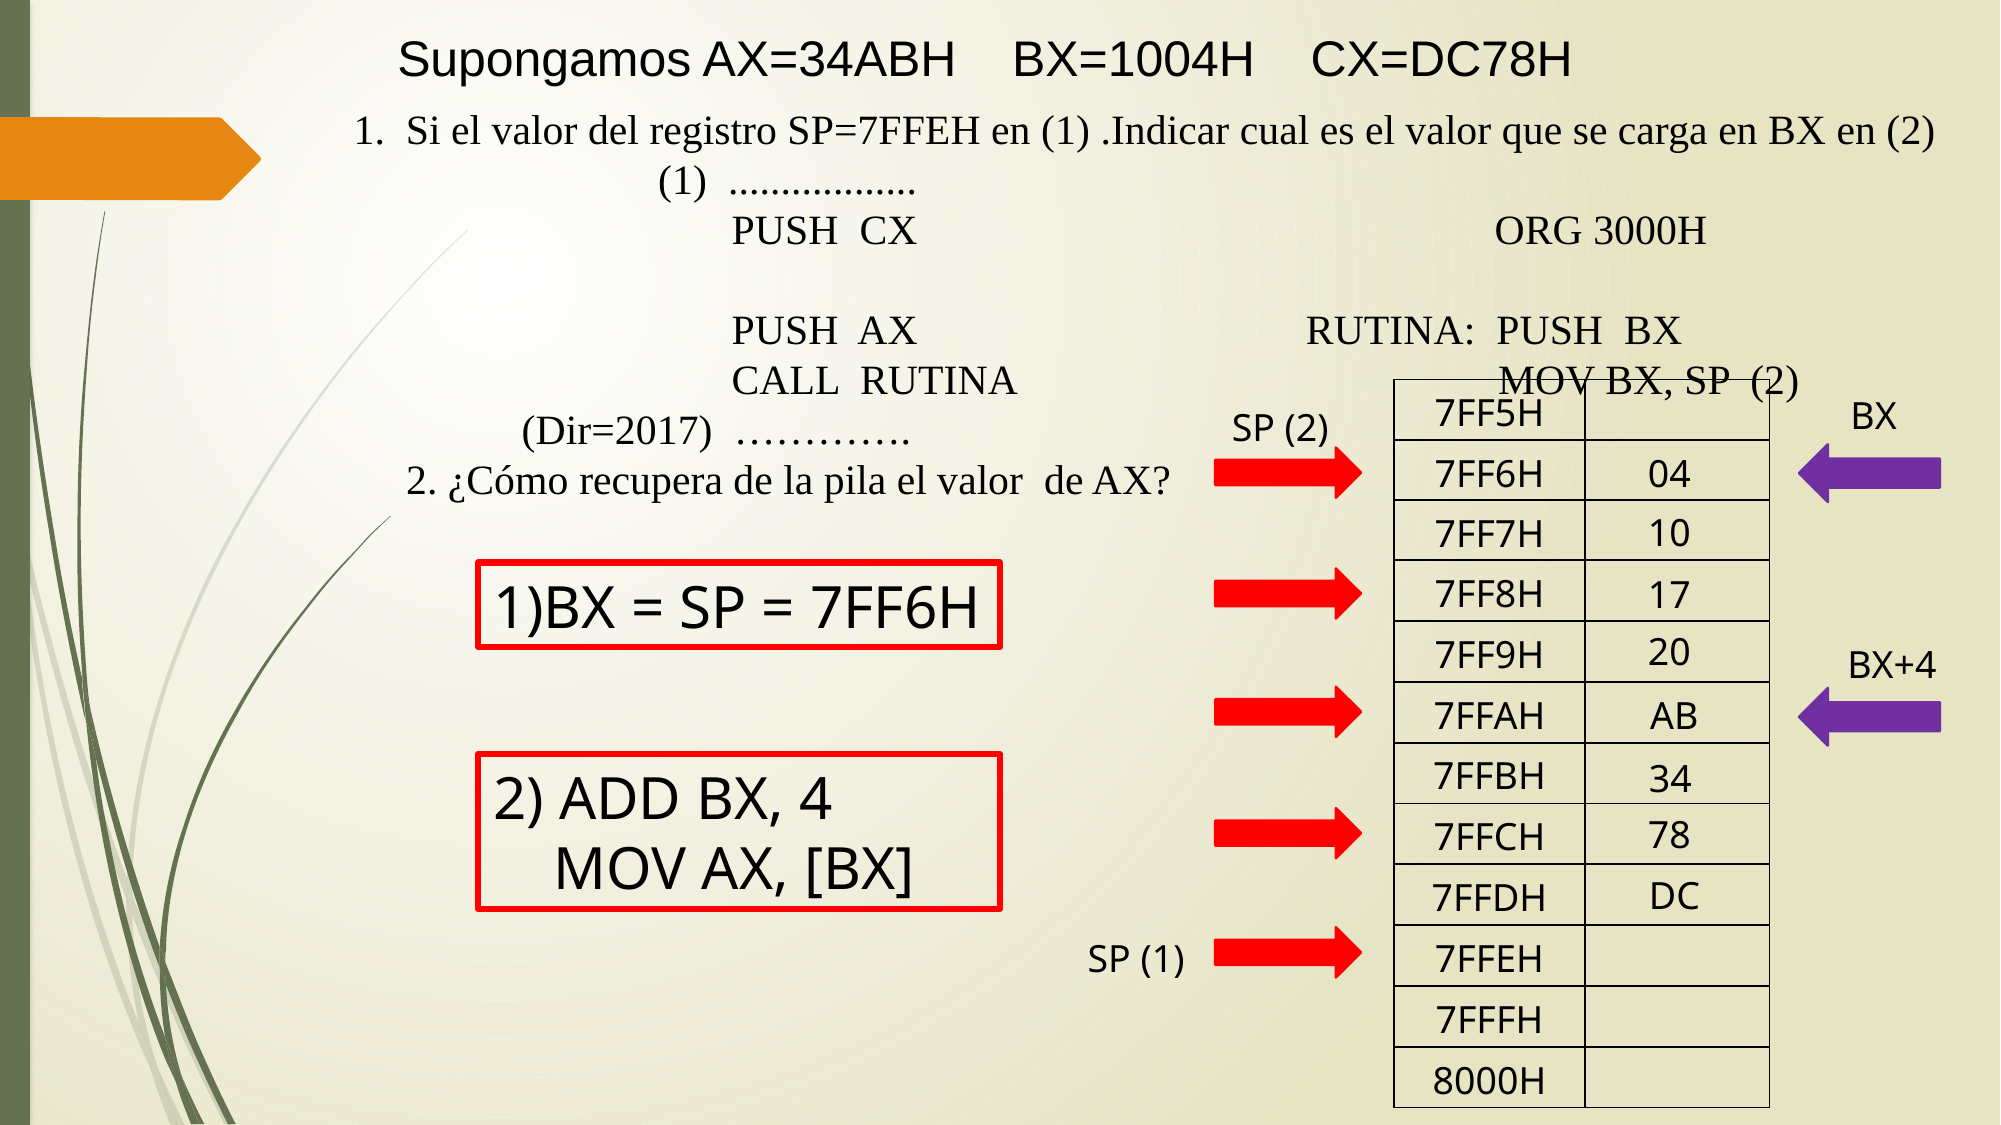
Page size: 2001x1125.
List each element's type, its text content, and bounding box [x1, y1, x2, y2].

table_header 7FF5H [1395, 380, 1584, 439]
table_cell [1586, 804, 1633, 863]
text_box [1213, 926, 1362, 979]
text_box [1214, 685, 1362, 739]
table_cell 8000H [1395, 1048, 1584, 1107]
text_box 78 [1633, 803, 1728, 864]
text_box AB [1635, 684, 1730, 745]
text_box [1798, 443, 1942, 504]
text_box 20 [1633, 620, 1728, 681]
text_box BX+4 [1832, 633, 1974, 694]
text_box [1213, 453, 1362, 499]
text_box DC [1634, 864, 1729, 924]
table_cell [1586, 441, 1769, 499]
table_cell 7FFDH [1395, 865, 1584, 924]
table_cell [1586, 865, 1634, 924]
text_box 1)BX = SP = 7FF6H [478, 562, 1000, 648]
table_header [1586, 380, 1769, 439]
table_cell 7FFEH [1395, 926, 1584, 985]
text_box BX [1835, 384, 1936, 445]
table_cell [1586, 561, 1769, 620]
text_box SP (2) [1217, 396, 1344, 457]
text_box [1798, 686, 1942, 747]
text_box Supongamos AX=34ABH BX=1004H CX=DC78H [382, 19, 1672, 95]
text_box 2) ADD BX, 4 MOV AX, [BX] [478, 754, 1000, 909]
table_cell [1586, 926, 1769, 985]
table_cell [1728, 501, 1769, 559]
table_cell [1586, 744, 1769, 803]
text_box 04 [1633, 442, 1728, 502]
table_cell 7FFCH [1395, 804, 1584, 863]
table_cell [1729, 865, 1769, 924]
table_cell [1586, 1048, 1769, 1107]
table_cell 7FF9H [1395, 622, 1584, 681]
table_cell [1728, 622, 1769, 681]
text_box 34 [1634, 747, 1729, 808]
table_cell 7FF7H [1395, 501, 1584, 559]
text_box SP (1) [1073, 927, 1200, 987]
text_box [1213, 806, 1362, 860]
table_cell 7FFFH [1395, 987, 1584, 1046]
table_cell [1728, 804, 1769, 863]
text_box 17 [1633, 563, 1728, 620]
table_cell [1586, 622, 1633, 681]
table_cell 7FF8H [1395, 561, 1584, 620]
table_cell [1586, 683, 1769, 742]
text_box 10 [1633, 502, 1728, 562]
table_cell [1586, 987, 1769, 1046]
text_box [1213, 567, 1362, 620]
table_cell 7FFBH [1395, 744, 1584, 803]
table_cell [1586, 501, 1633, 559]
table_cell 7FF6H [1395, 441, 1584, 499]
text_box 1. Si el valor del registro SP=7FFEH en (1) .Indicar cual es el valor que se carga en BX en (2) (1) .................. PUSH CX ORG 3000H PUSH AX RUTINA: PUSH BX CALL RUTINA MOV BX, SP (2) (Dir=2017) …………. 2. ¿Cómo recupera de la pila el valor de AX? [328, 95, 1970, 511]
table_cell 7FFAH [1395, 683, 1584, 742]
